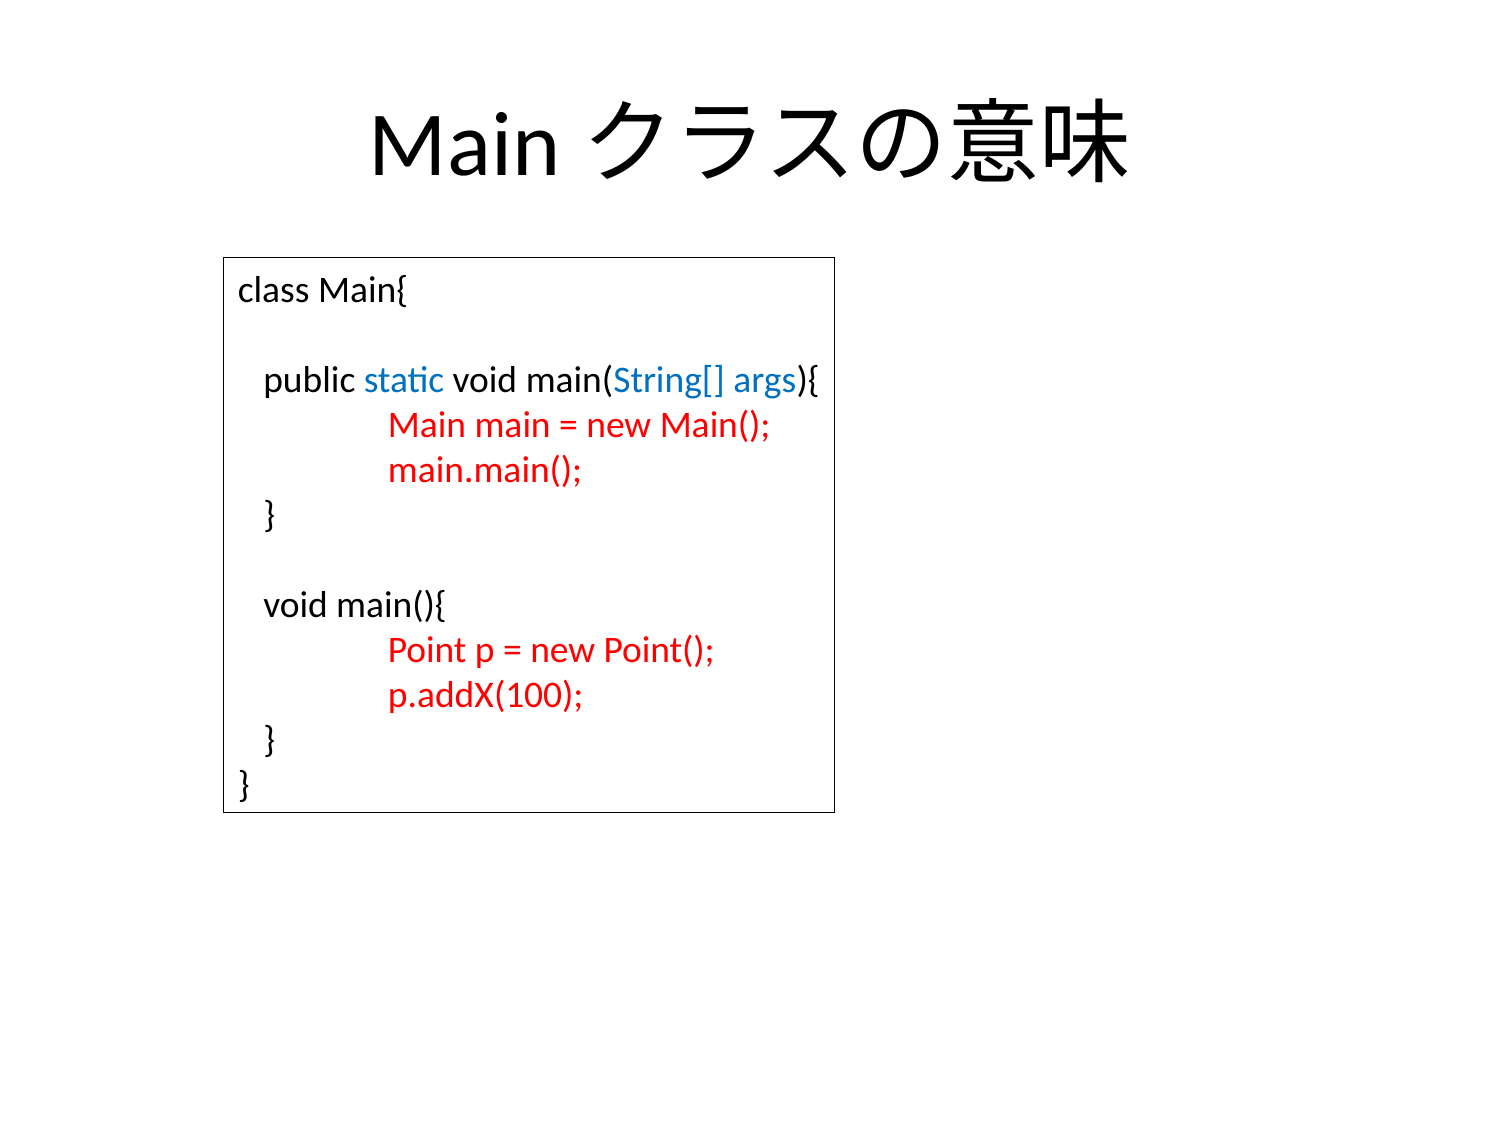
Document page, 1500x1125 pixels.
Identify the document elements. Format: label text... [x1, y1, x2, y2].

text_box class Main{ public static void main(String[] args){ Main main = new Main(); main.main(); } void main(){ Point p = new Point(); p.addX(100); } } [223, 257, 835, 813]
title Mainクラスの意味 [75, 45, 1425, 233]
